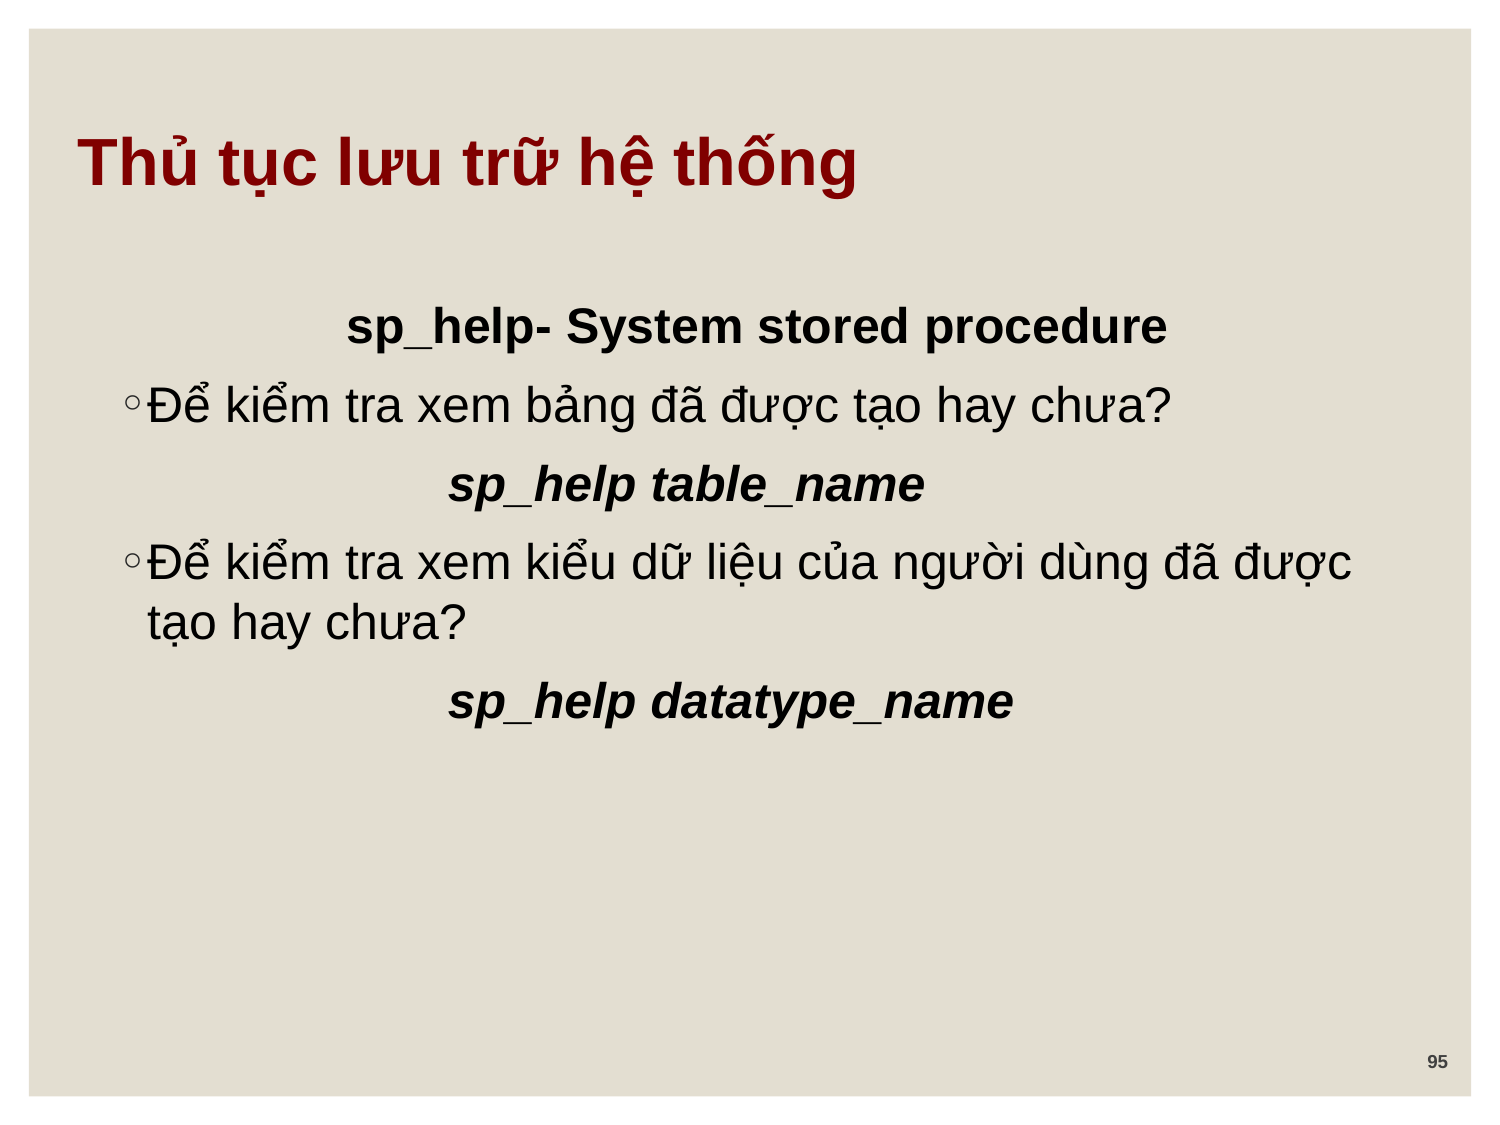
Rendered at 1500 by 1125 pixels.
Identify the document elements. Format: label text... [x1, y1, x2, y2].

slide_number 95 [1283, 1035, 1464, 1080]
title Thủ tục lưu trữ hệ thống [62, 60, 1413, 207]
list sp_help- System stored procedure Để kiểm tra xem bảng đã được tạo hay chưa? sp_help table_name Để kiểm tra xem kiểu dữ liệu của người dùng đã được tạo hay chưa? sp_help datatype_name [87, 278, 1413, 1054]
